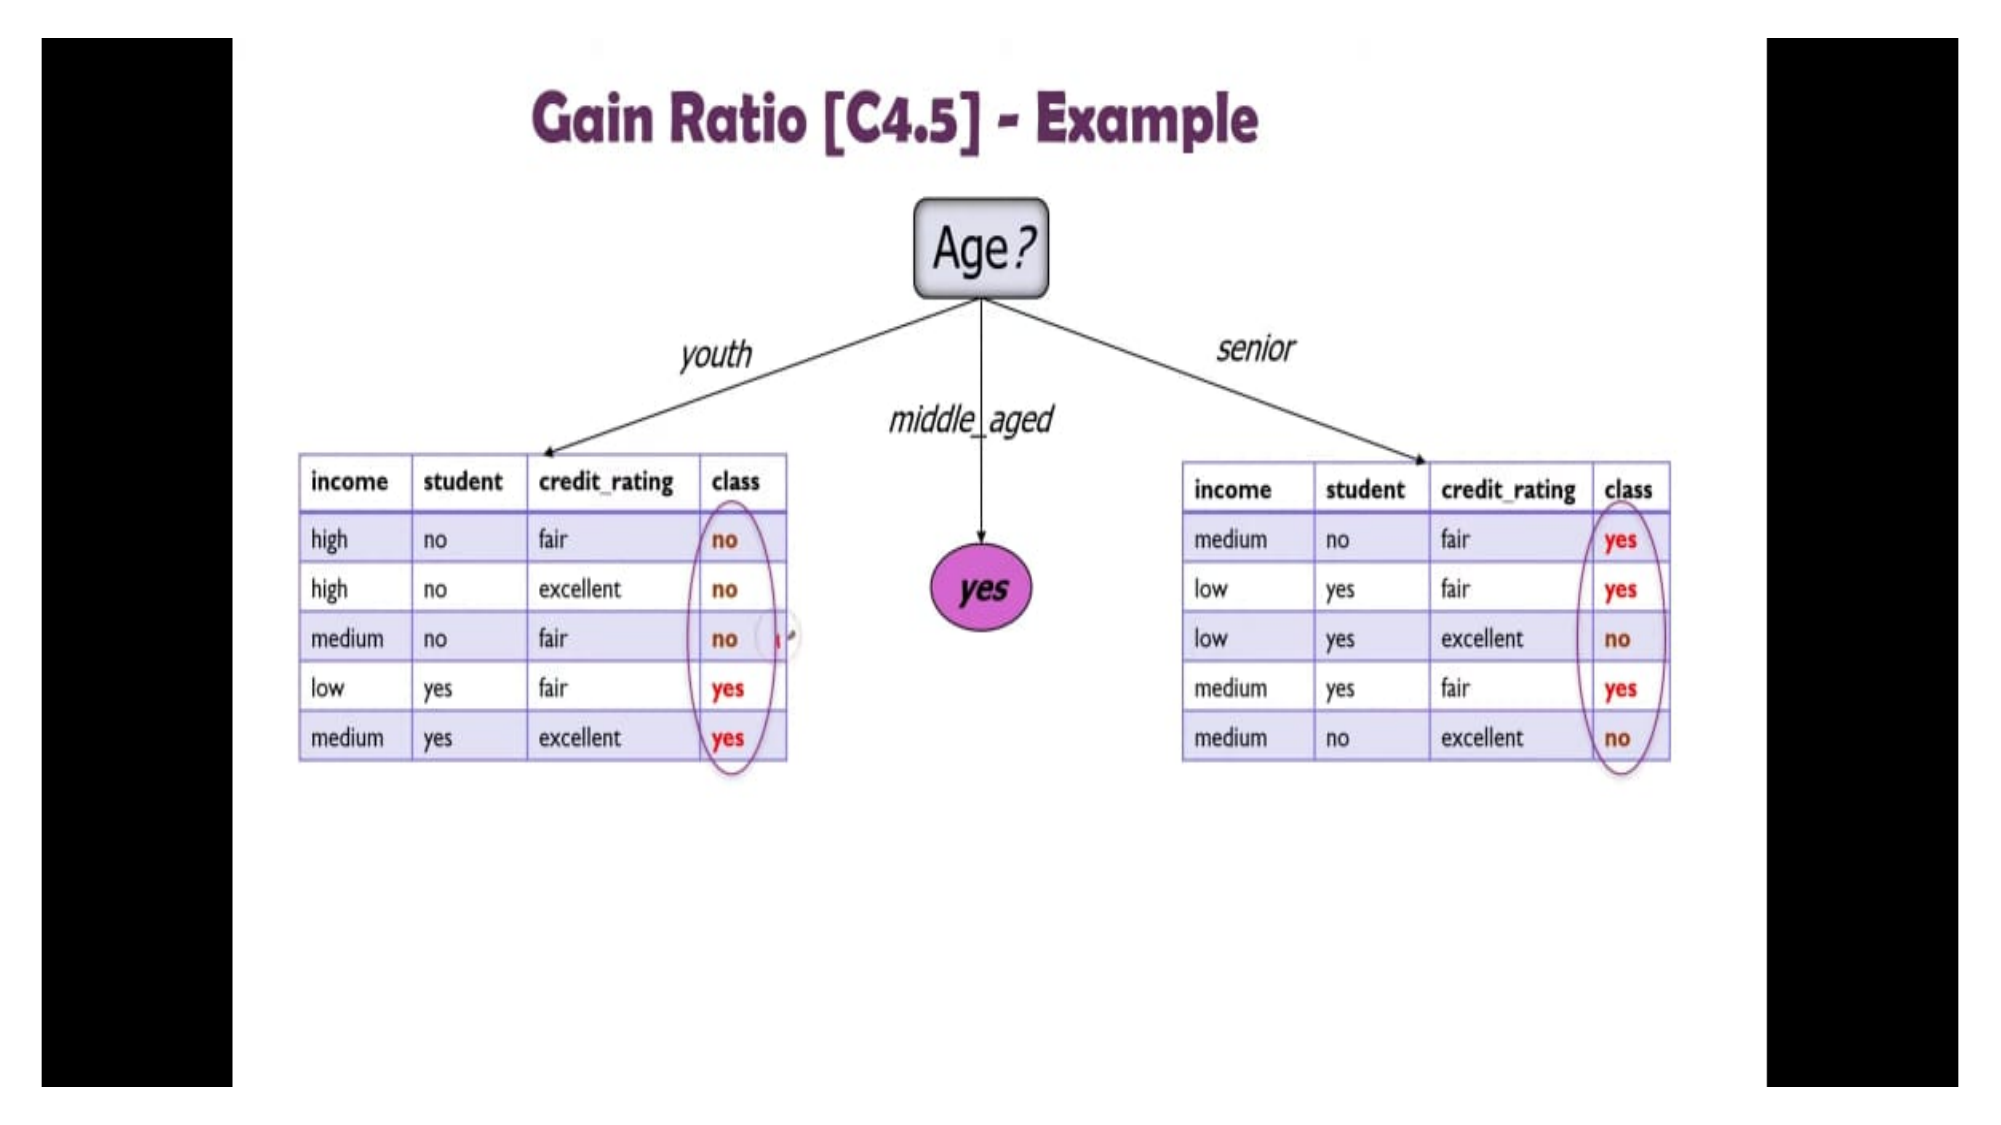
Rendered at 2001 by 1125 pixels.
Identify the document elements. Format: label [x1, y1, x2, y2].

picture [41, 38, 1959, 1087]
